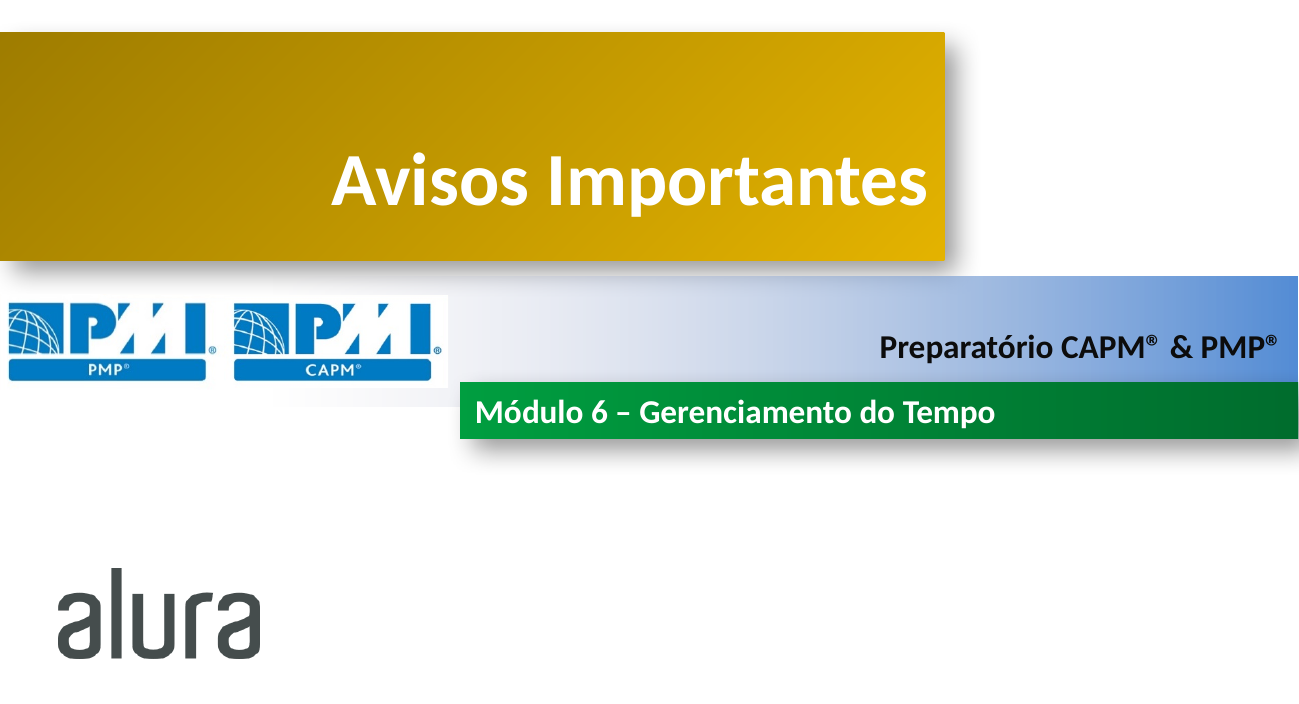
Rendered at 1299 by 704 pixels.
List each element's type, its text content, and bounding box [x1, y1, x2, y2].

picture [58, 568, 260, 660]
text_box Preparatório CAPM® & PMP® [452, 317, 1298, 374]
text_box Avisos Importantes [0, 32, 945, 261]
text_box [270, 276, 1298, 317]
text_box [270, 374, 1298, 407]
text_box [0, 294, 449, 390]
text_box Módulo 6 – Gerenciamento do Tempo [460, 382, 1299, 439]
